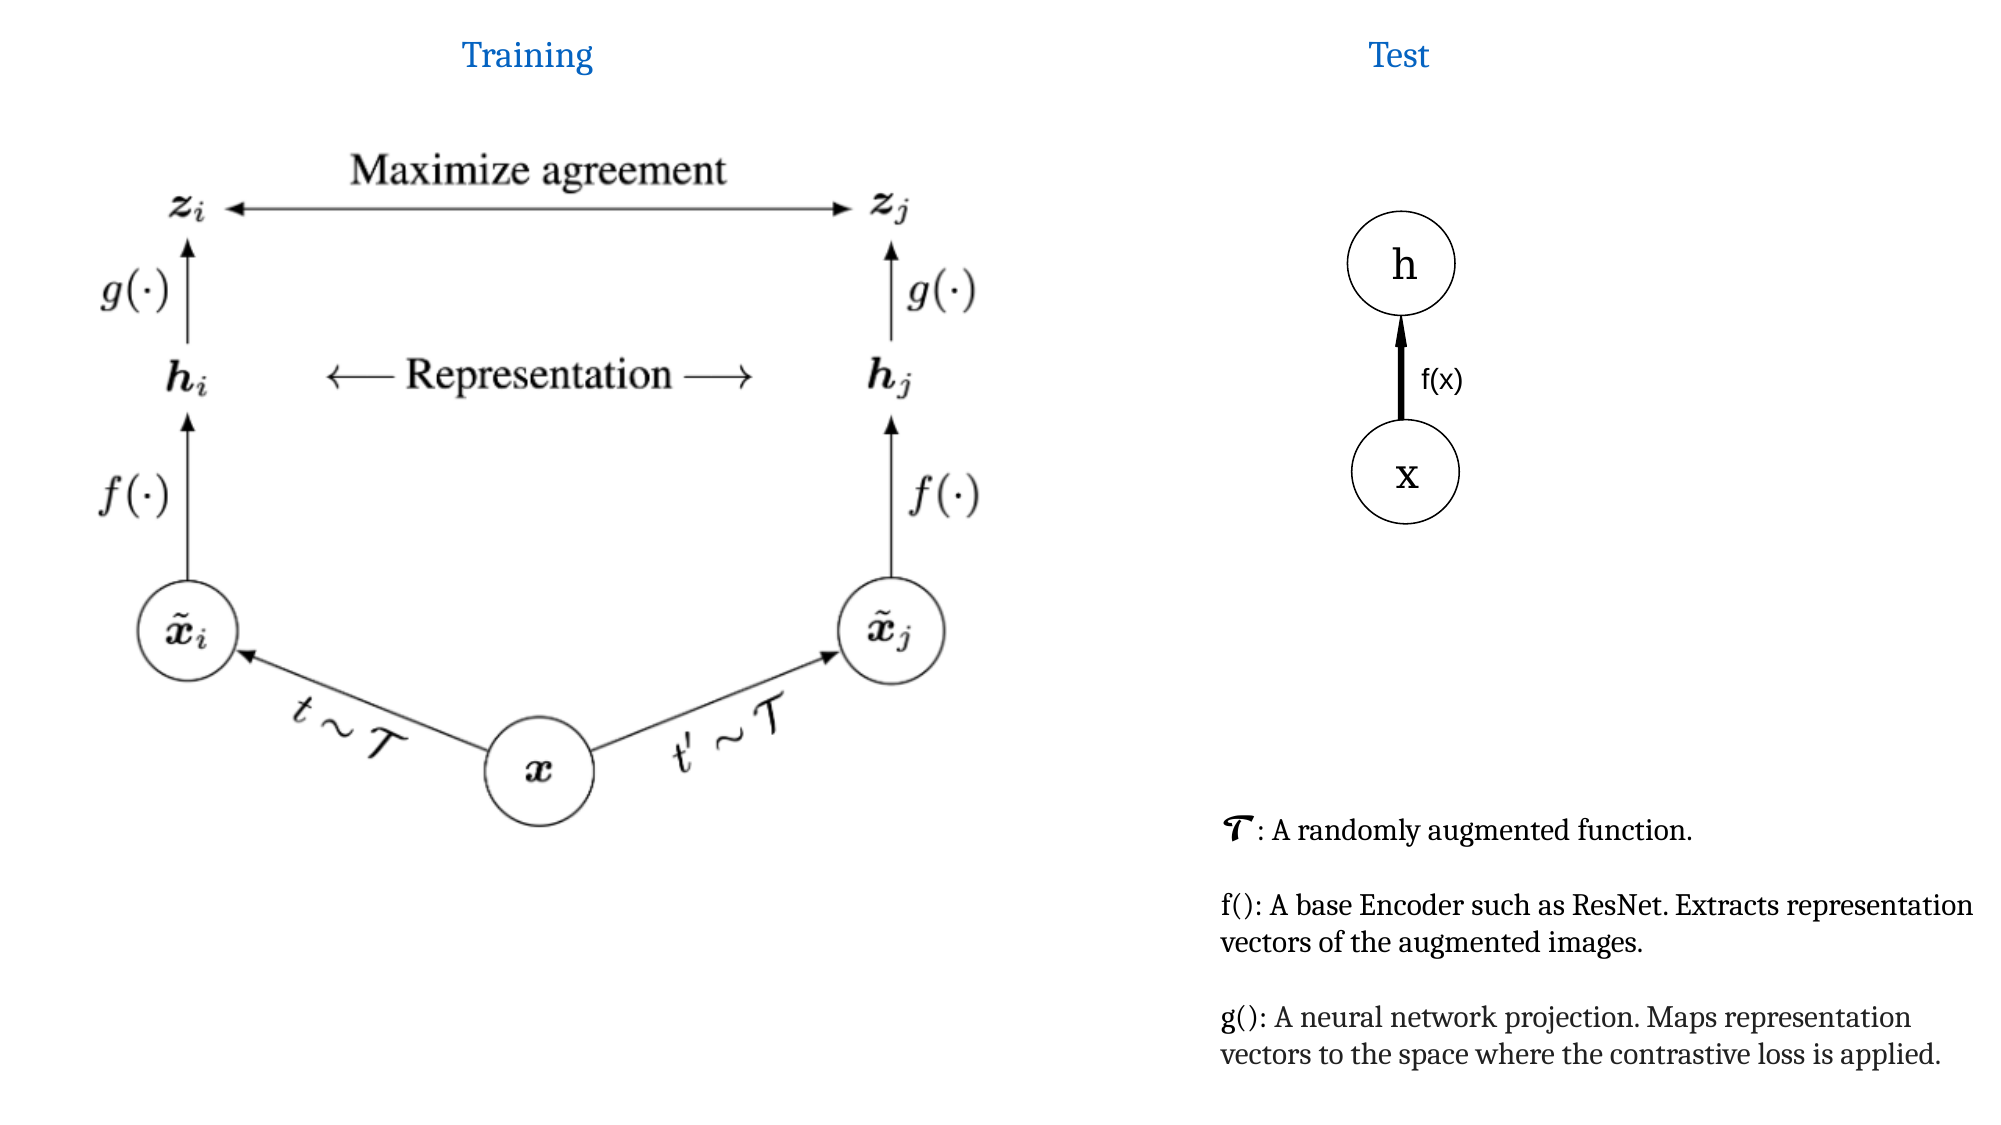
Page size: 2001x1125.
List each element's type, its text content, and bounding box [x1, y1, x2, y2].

text_box x [1351, 419, 1460, 524]
text_box Training [446, 15, 633, 91]
text_box 𝓣: A randomly augmented function. f(): A base Encoder such as ResNet. Extracts representation vectors of the augmented images. g(): A neural network projection. Maps representation vectors to the space where the contrastive loss is applied. [1206, 793, 2000, 1086]
text_box f(x) [1406, 345, 1506, 411]
text_box [1395, 316, 1407, 420]
text_box Test [1353, 15, 1508, 91]
picture [96, 145, 983, 832]
text_box h [1347, 211, 1456, 316]
